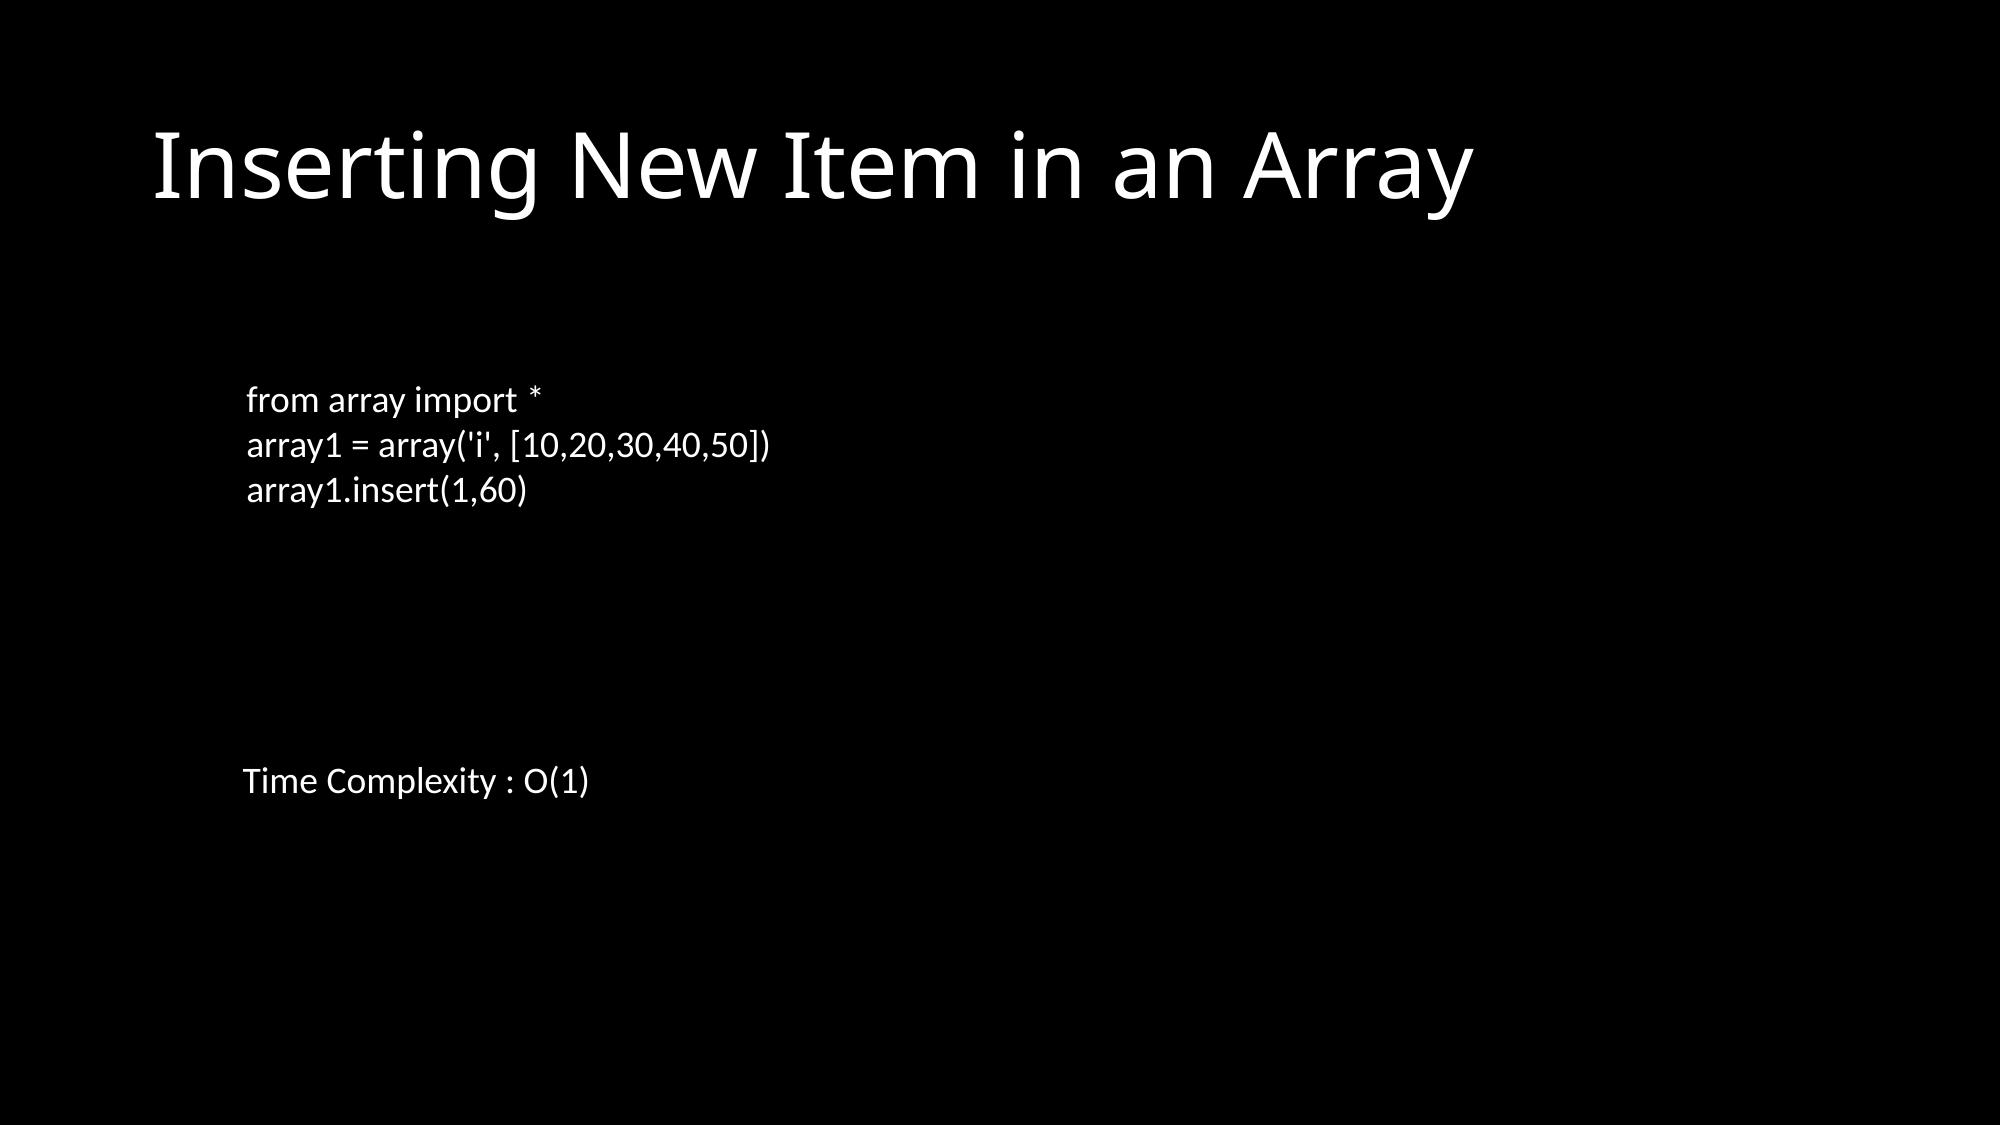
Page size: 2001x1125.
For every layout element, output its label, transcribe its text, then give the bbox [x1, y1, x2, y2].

title Inserting New Item in an Array [137, 59, 1863, 278]
text_box from array import * array1 = array('i', [10,20,30,40,50]) array1.insert(1,60) [231, 368, 787, 518]
text_box Time Complexity : O(1) [227, 741, 1228, 809]
